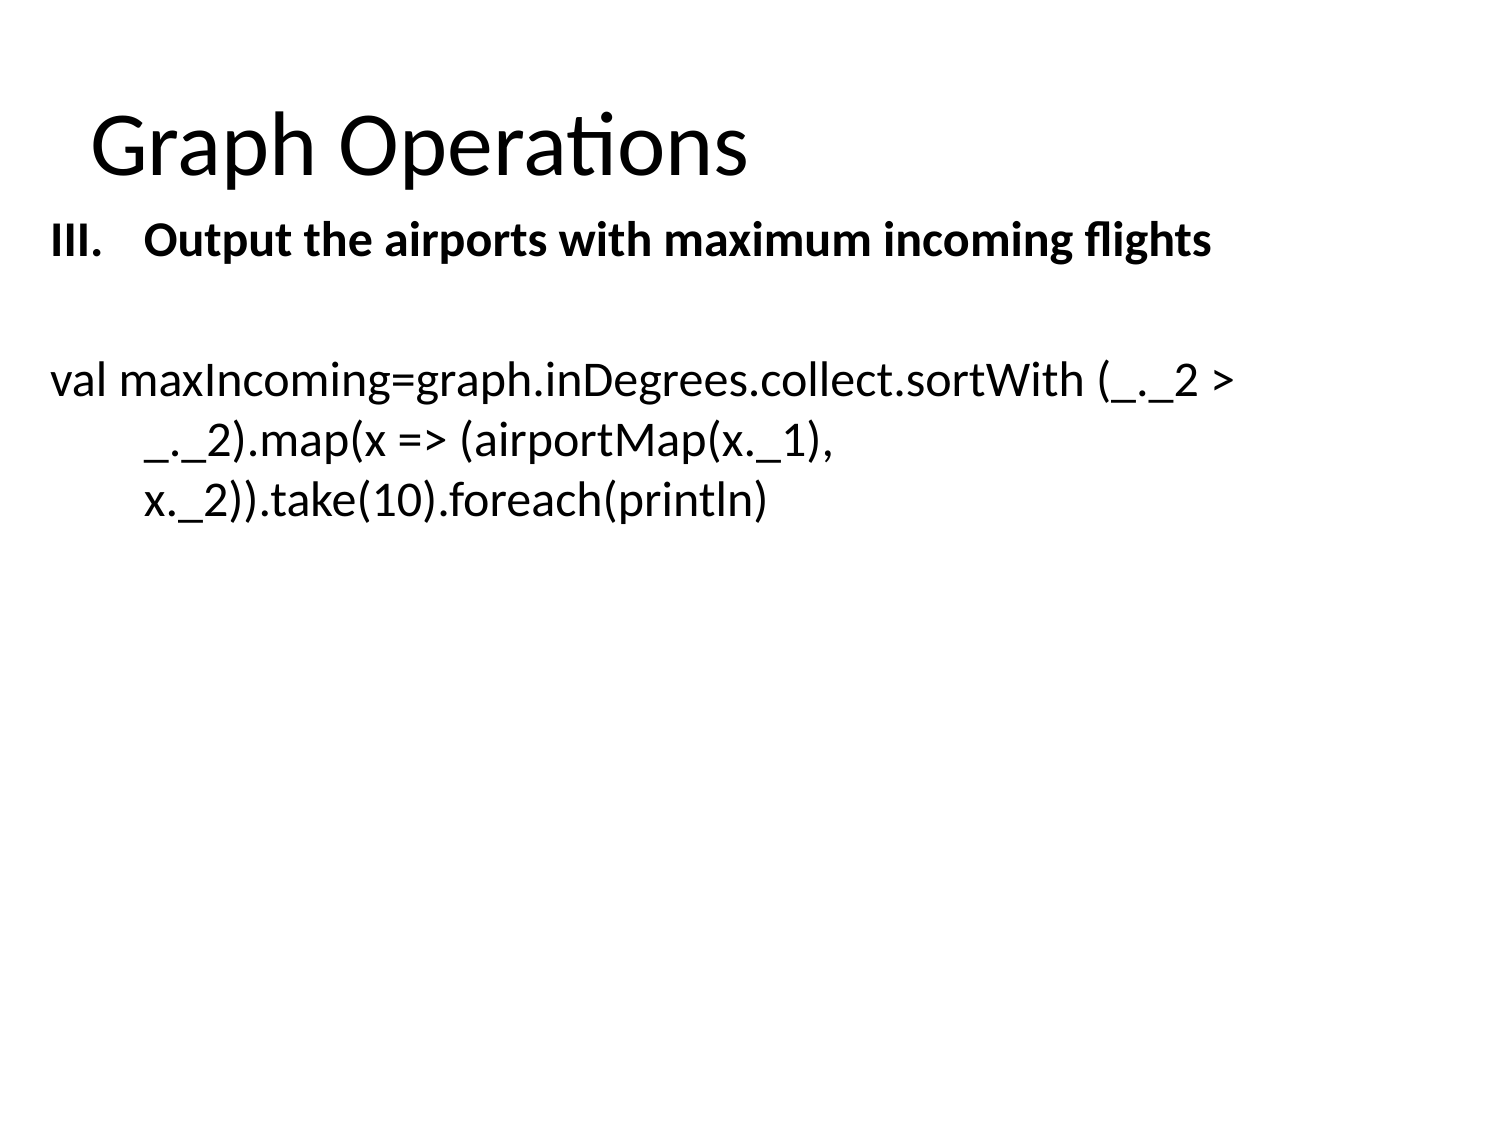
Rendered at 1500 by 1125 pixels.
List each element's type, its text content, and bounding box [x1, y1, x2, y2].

list Output the airports with maximum incoming flights val maxIncoming=graph.inDegrees.collect.sortWith (_._2 > _._2).map(x => (airportMap(x._1), x._2)).take(10).foreach(println) [35, 199, 1465, 1090]
title Graph Operations [75, 45, 1425, 199]
